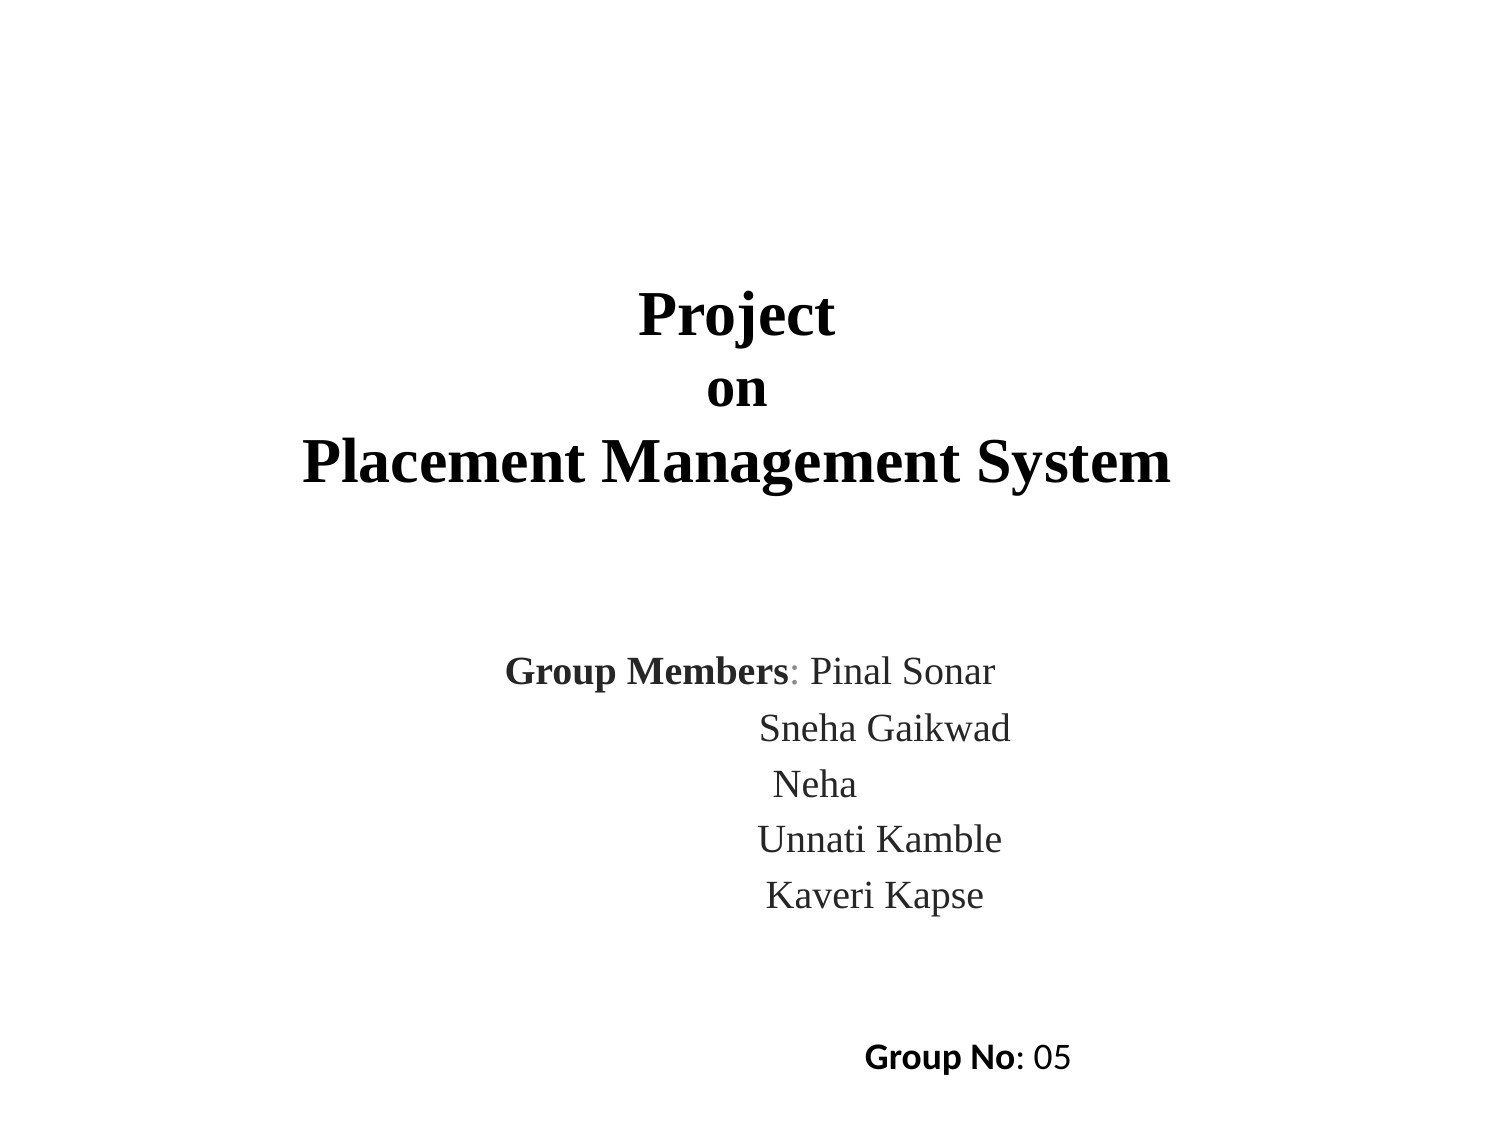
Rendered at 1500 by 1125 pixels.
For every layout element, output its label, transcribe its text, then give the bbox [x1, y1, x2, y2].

title Project on Placement Management System [99, 262, 1375, 504]
subtitle Group Members: Pinal Sonar Sneha Gaikwad Neha Unnati Kamble Kaveri Kapse [225, 637, 1275, 925]
text_box Group No: 05 [850, 1024, 1087, 1085]
